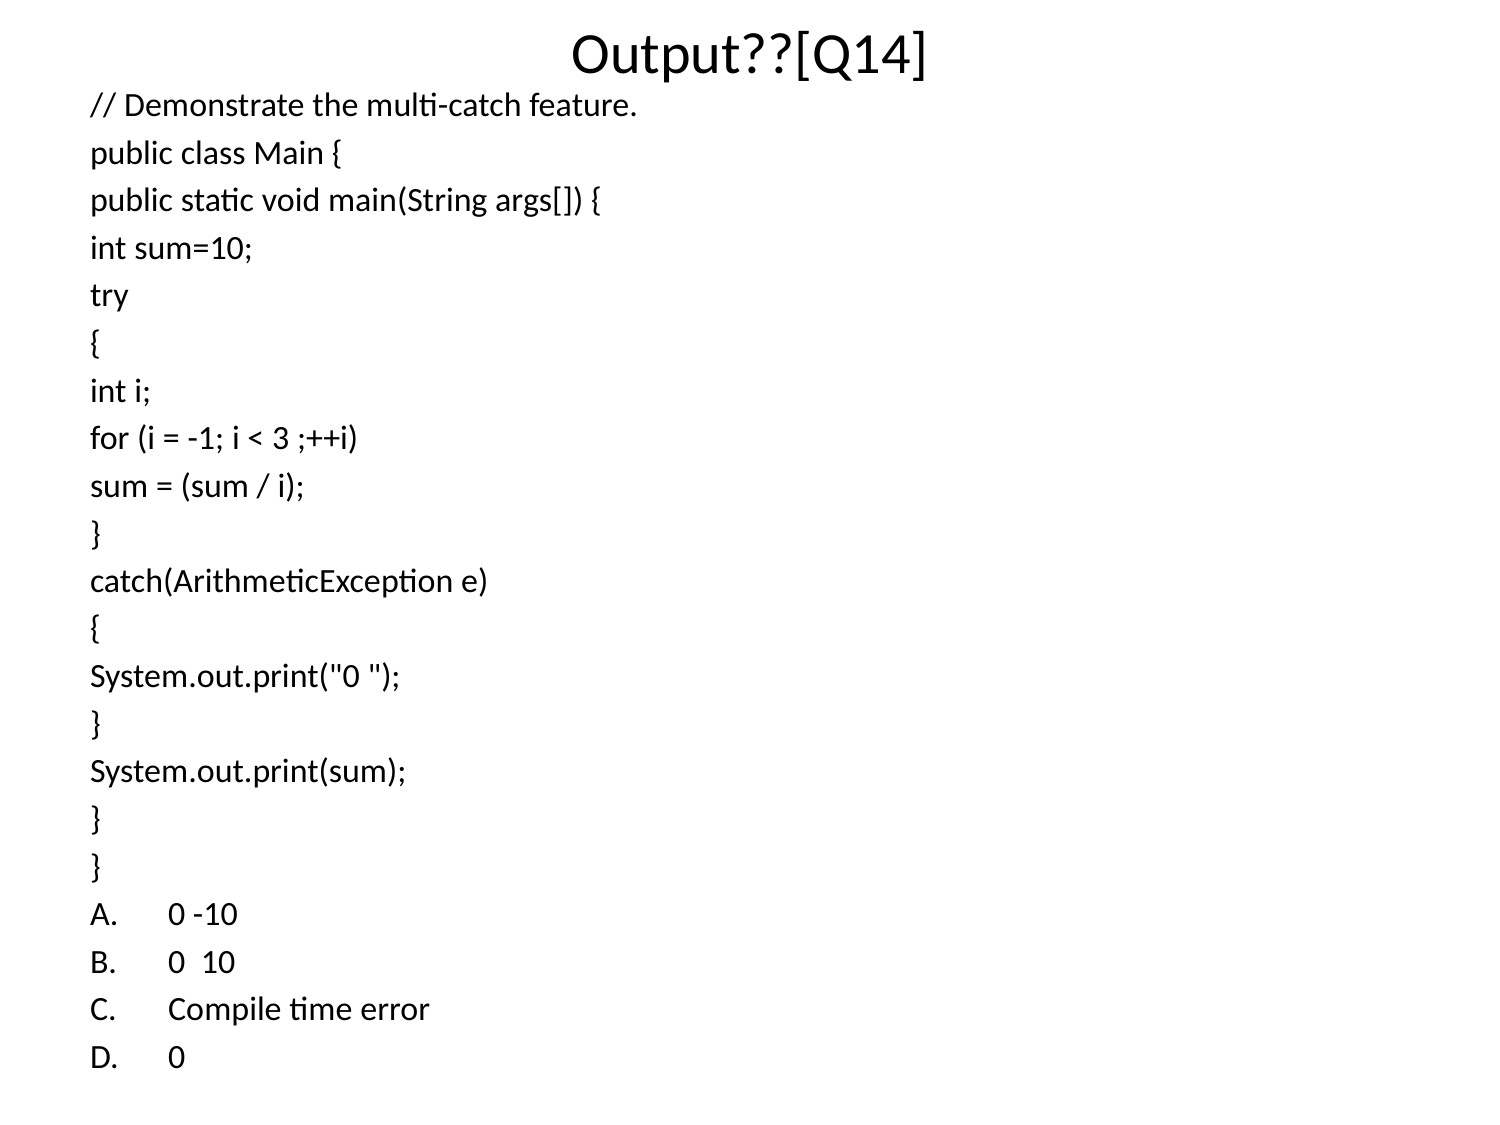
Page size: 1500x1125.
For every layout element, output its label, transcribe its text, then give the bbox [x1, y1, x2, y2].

title Output??[Q14] [75, 24, 1425, 75]
list // Demonstrate the multi-catch feature. public class Main { public static void main(String args[]) { int sum=10; try { int i; for (i = -1; i < 3 ;++i) sum = (sum / i); } catch(ArithmeticException e) { System.out.print("0 "); } System.out.print(sum); } } 0 -10 0 10 Compile time error 0 [75, 75, 1425, 1088]
